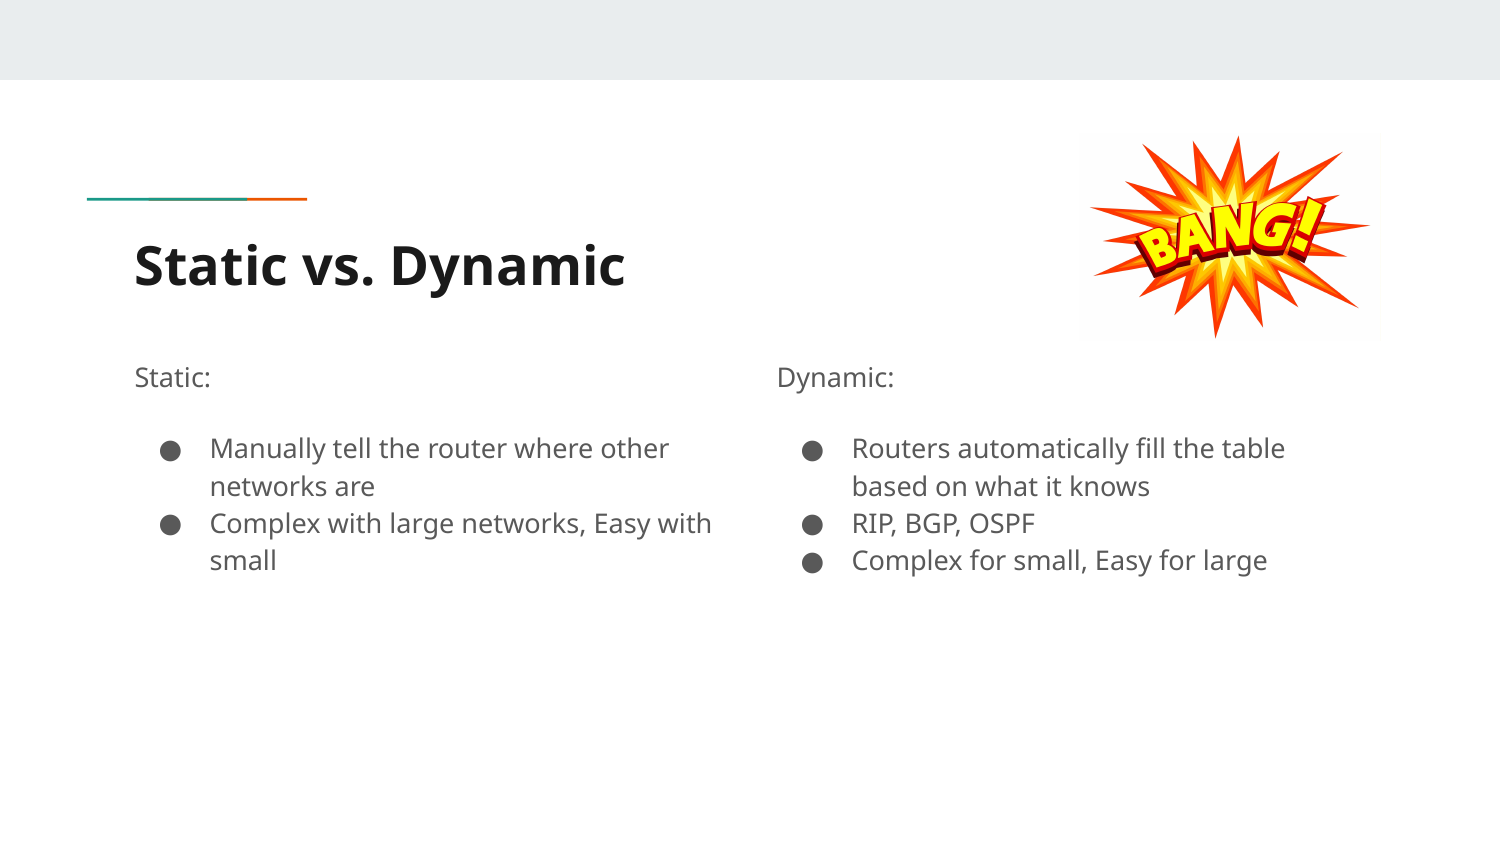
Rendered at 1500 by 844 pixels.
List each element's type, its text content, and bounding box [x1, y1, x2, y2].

list Static: Manually tell the router where other networks are Complex with large networks, Easy with small [119, 341, 739, 712]
title Static vs. Dynamic [119, 216, 1073, 305]
list Dynamic: Routers automatically fill the table based on what it knows RIP, BGP, OSPF Complex for small, Easy for large [761, 341, 1381, 712]
picture [1079, 133, 1382, 342]
